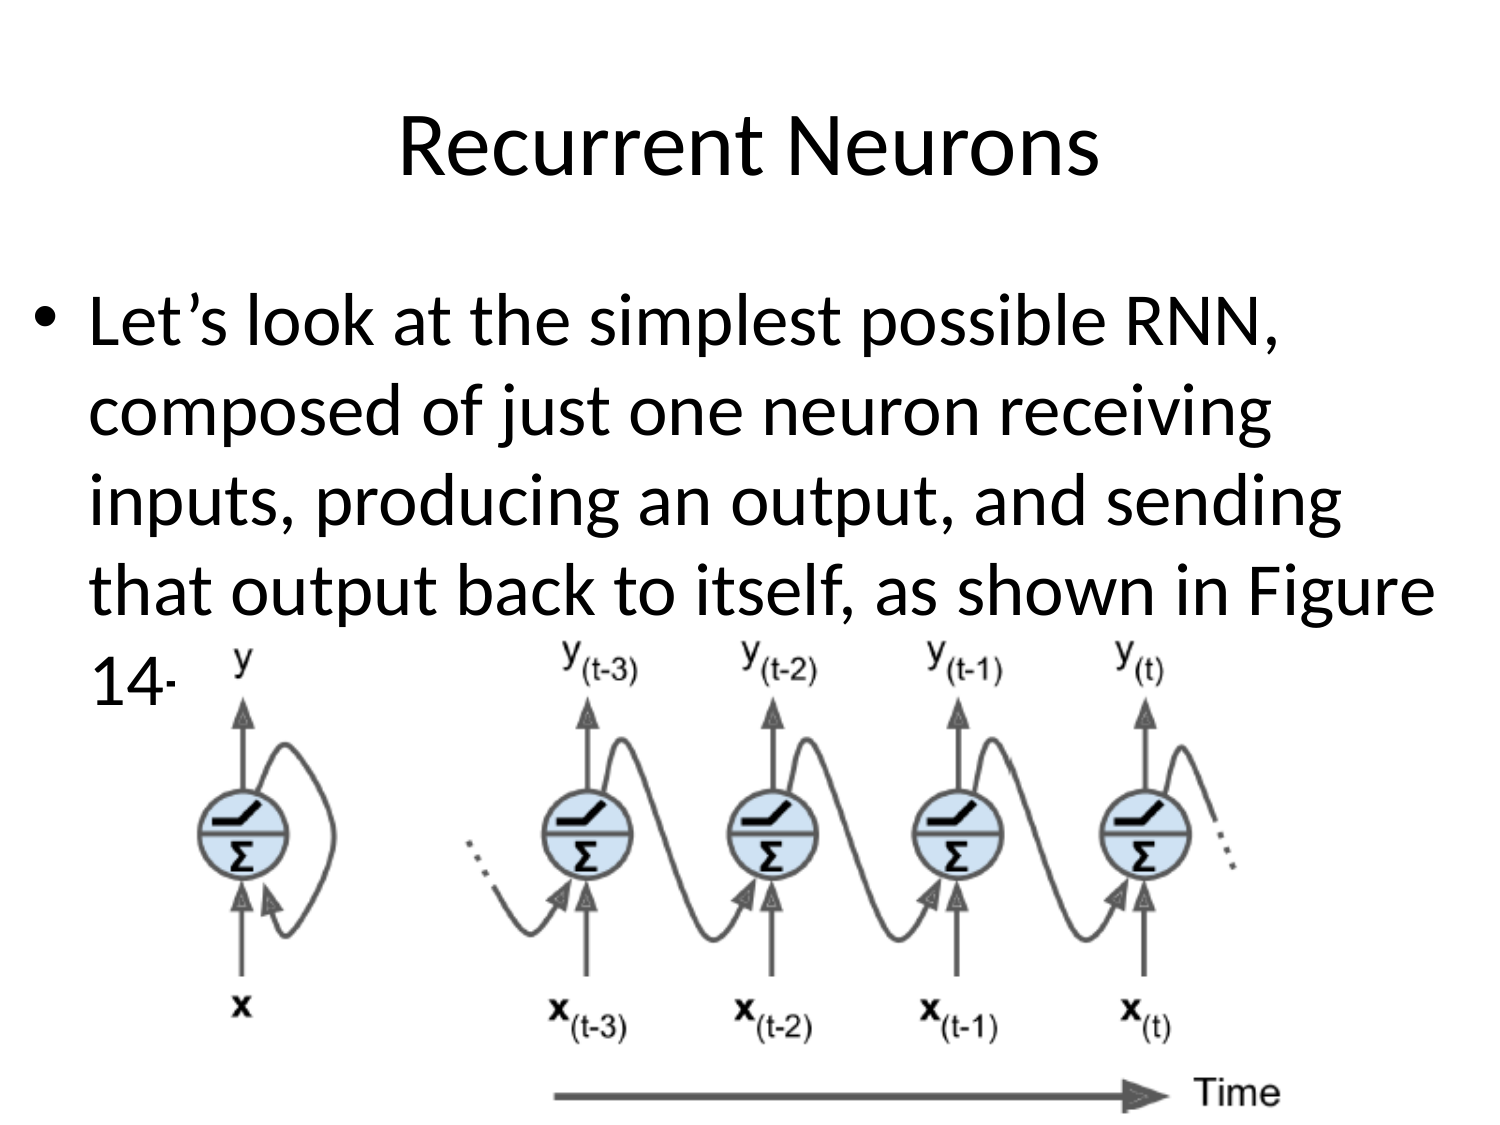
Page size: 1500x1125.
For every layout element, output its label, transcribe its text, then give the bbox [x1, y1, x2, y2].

list Let’s look at the simplest possible RNN, composed of just one neuron receiving inputs, producing an output, and sending that output back to itself, as shown in Figure 14-1 (left) [17, 262, 1500, 1106]
picture [175, 632, 1301, 1125]
title Recurrent Neurons [75, 45, 1425, 233]
